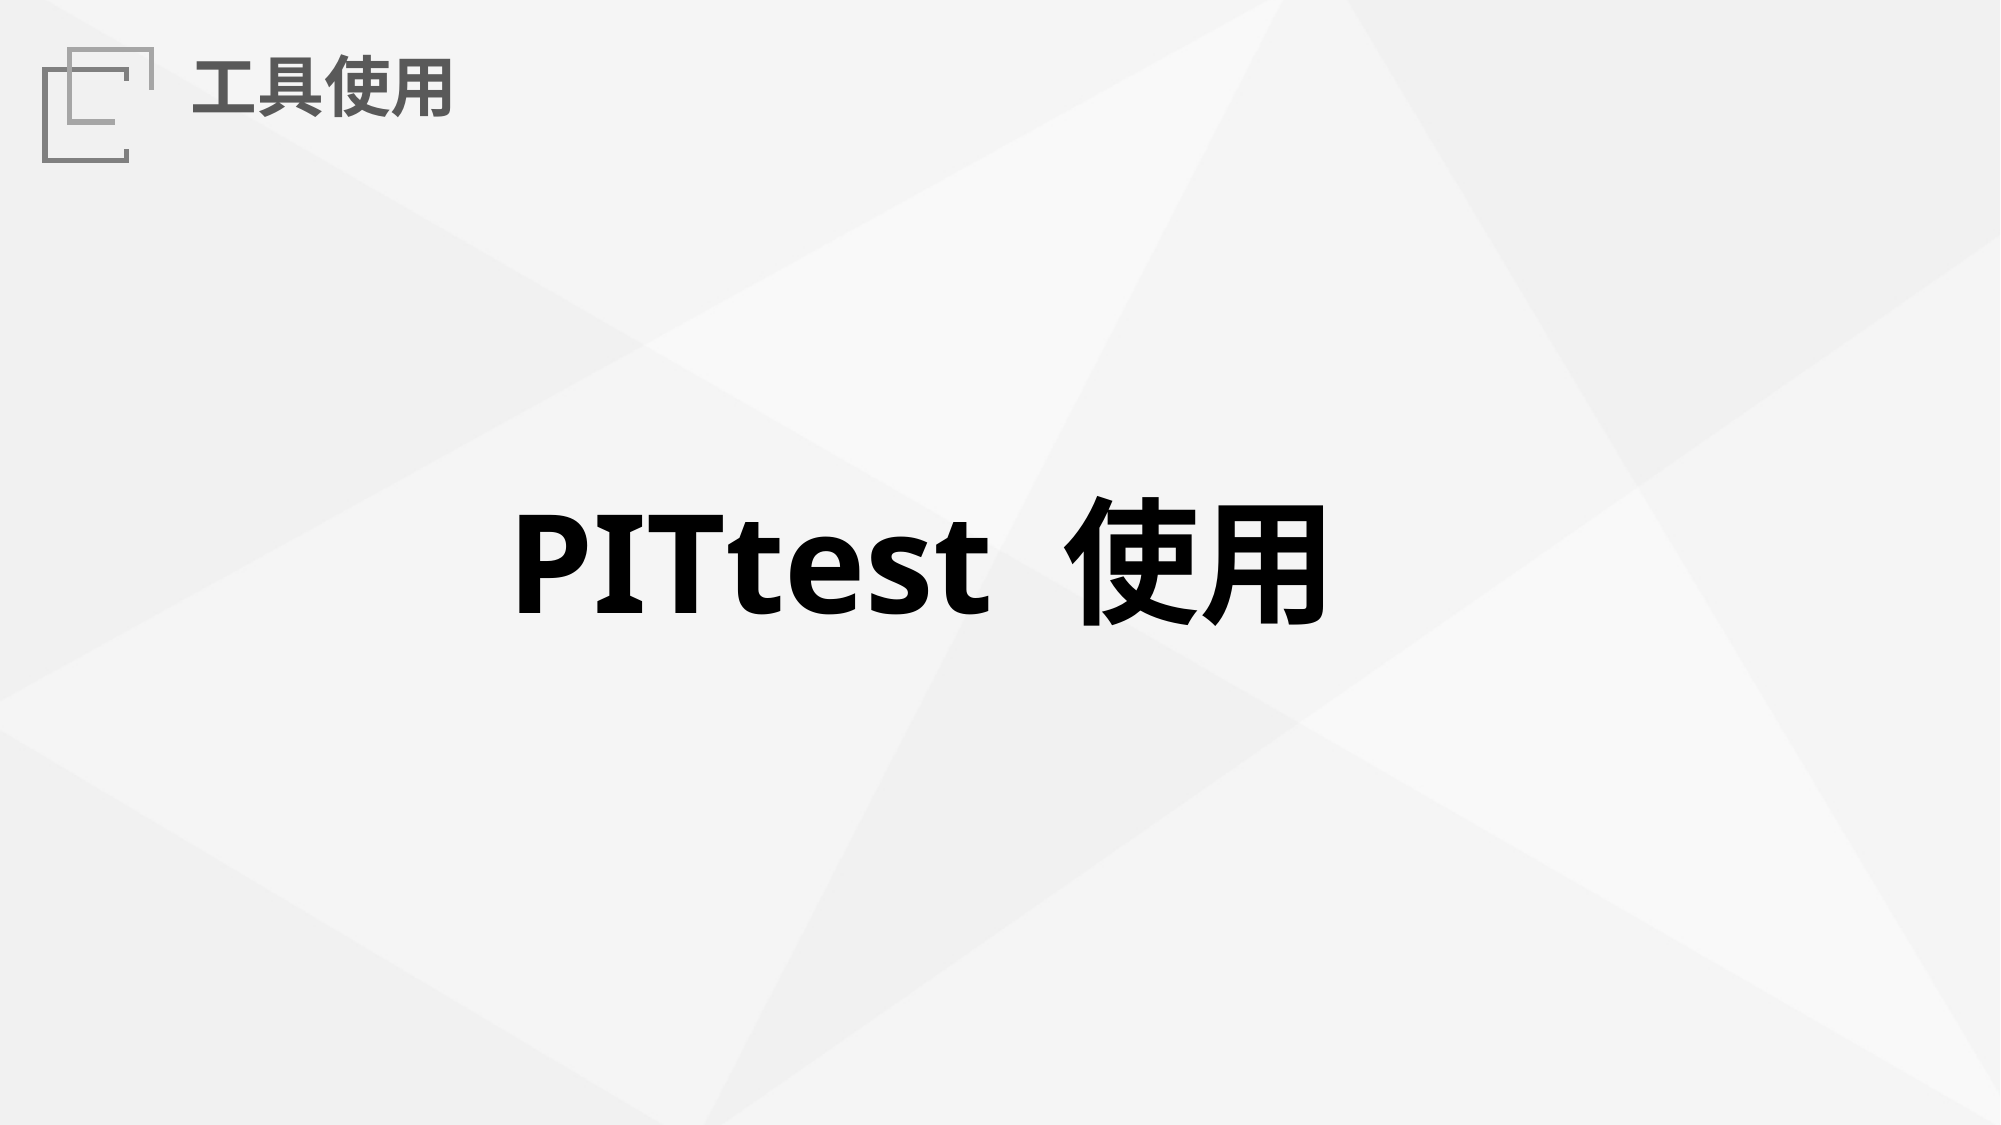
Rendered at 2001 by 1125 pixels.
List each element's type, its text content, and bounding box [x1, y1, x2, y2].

text_box [44, 68, 127, 162]
picture [0, 0, 2001, 1125]
text_box 工具使用 [175, 36, 473, 132]
text_box PITtest 使用 [279, 454, 1528, 548]
text_box [69, 48, 152, 123]
